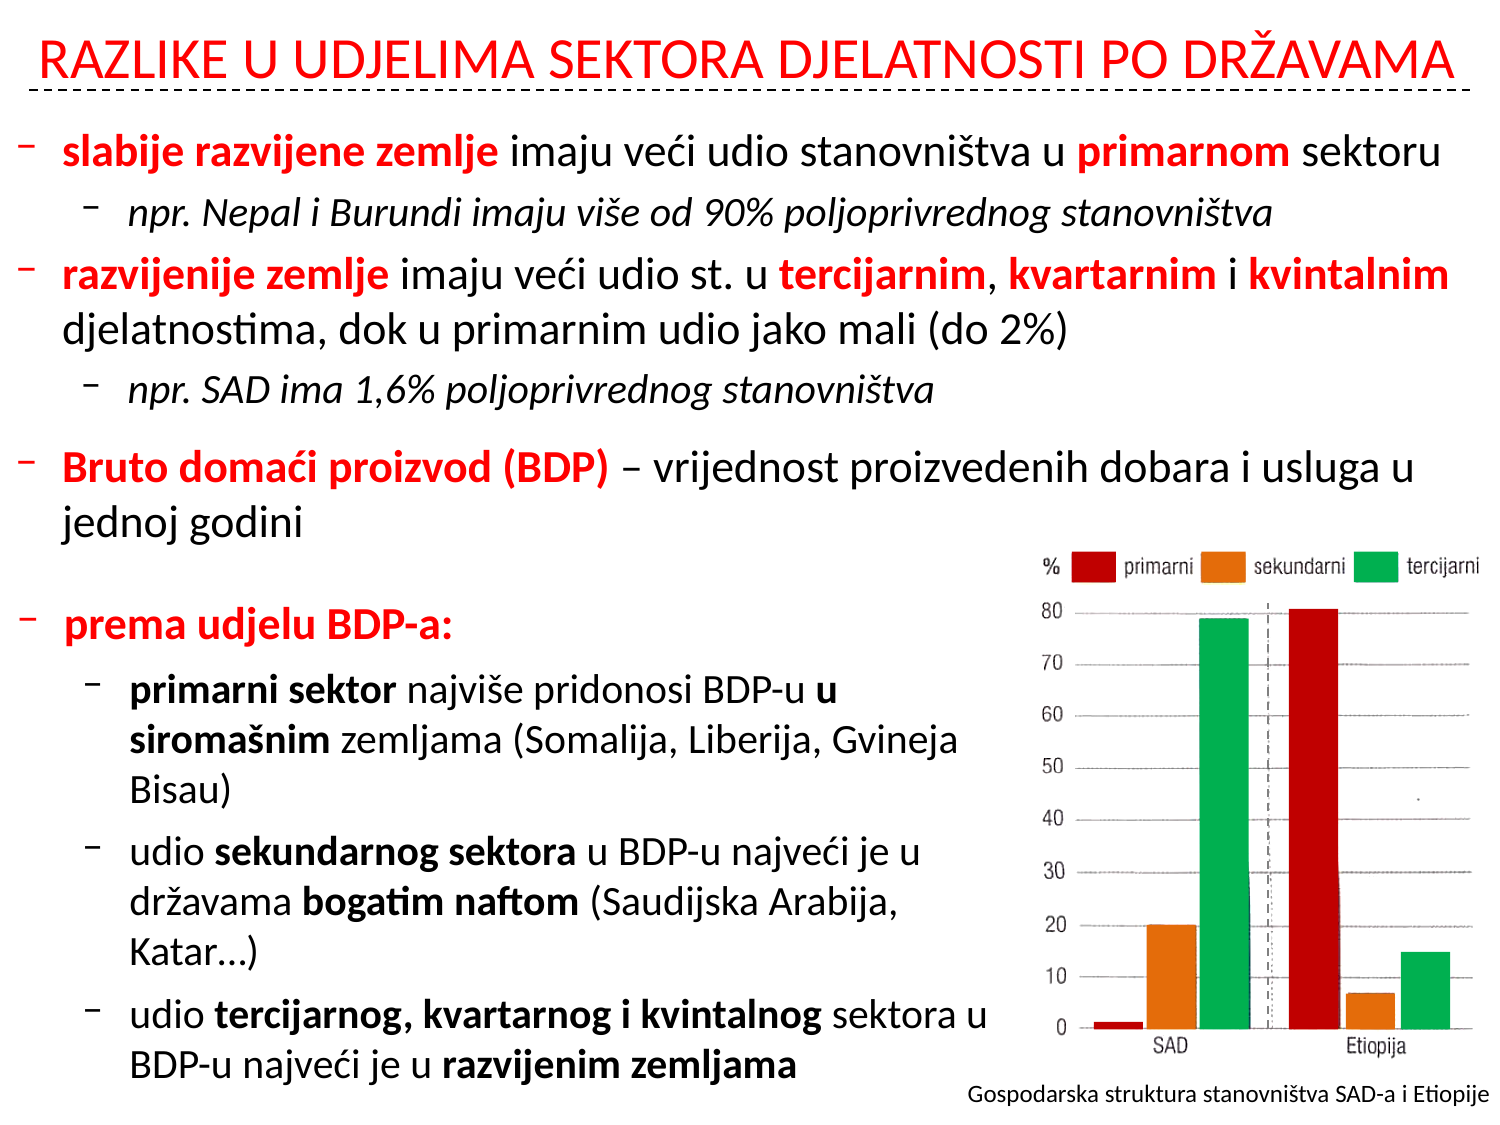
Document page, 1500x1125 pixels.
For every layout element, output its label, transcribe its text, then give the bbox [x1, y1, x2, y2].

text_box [1020, 538, 1495, 1067]
text_box slabije razvijene zemlje imaju veći udio stanovništva u primarnom sektoru npr. Nepal i Burundi imaju više od 90% poljoprivrednog stanovništva razvijenije zemlje imaju veći udio st. u tercijarnim, kvartarnim i kvintalnim djelatnostima, dok u primarnim udio jako mali (do 2%) npr. SAD ima 1,6% poljoprivrednog stanovništva Bruto domaći proizvod (BDP) – vrijednost proizvedenih dobara i usluga u jednoj godini [0, 113, 1500, 598]
text_box Gospodarska struktura stanovništva SAD-a i Etiopije [952, 1070, 1500, 1116]
text_box prema udjelu BDP-a: primarni sektor najviše pridonosi BDP-u u siromašnim zemljama (Somalija, Liberija, Gvineja Bisau) udio sekundarnog sektora u BDP-u najveći je u državama bogatim naftom (Saudijska Arabija, Katar…) udio tercijarnog, kvartarnog i kvintalnog sektora u BDP-u najveći je u razvijenim zemljama [1, 586, 1006, 1095]
title RAZLIKE U UDJELIMA SEKTORA DJELATNOSTI PO DRŽAVAMA [23, 8, 1477, 103]
